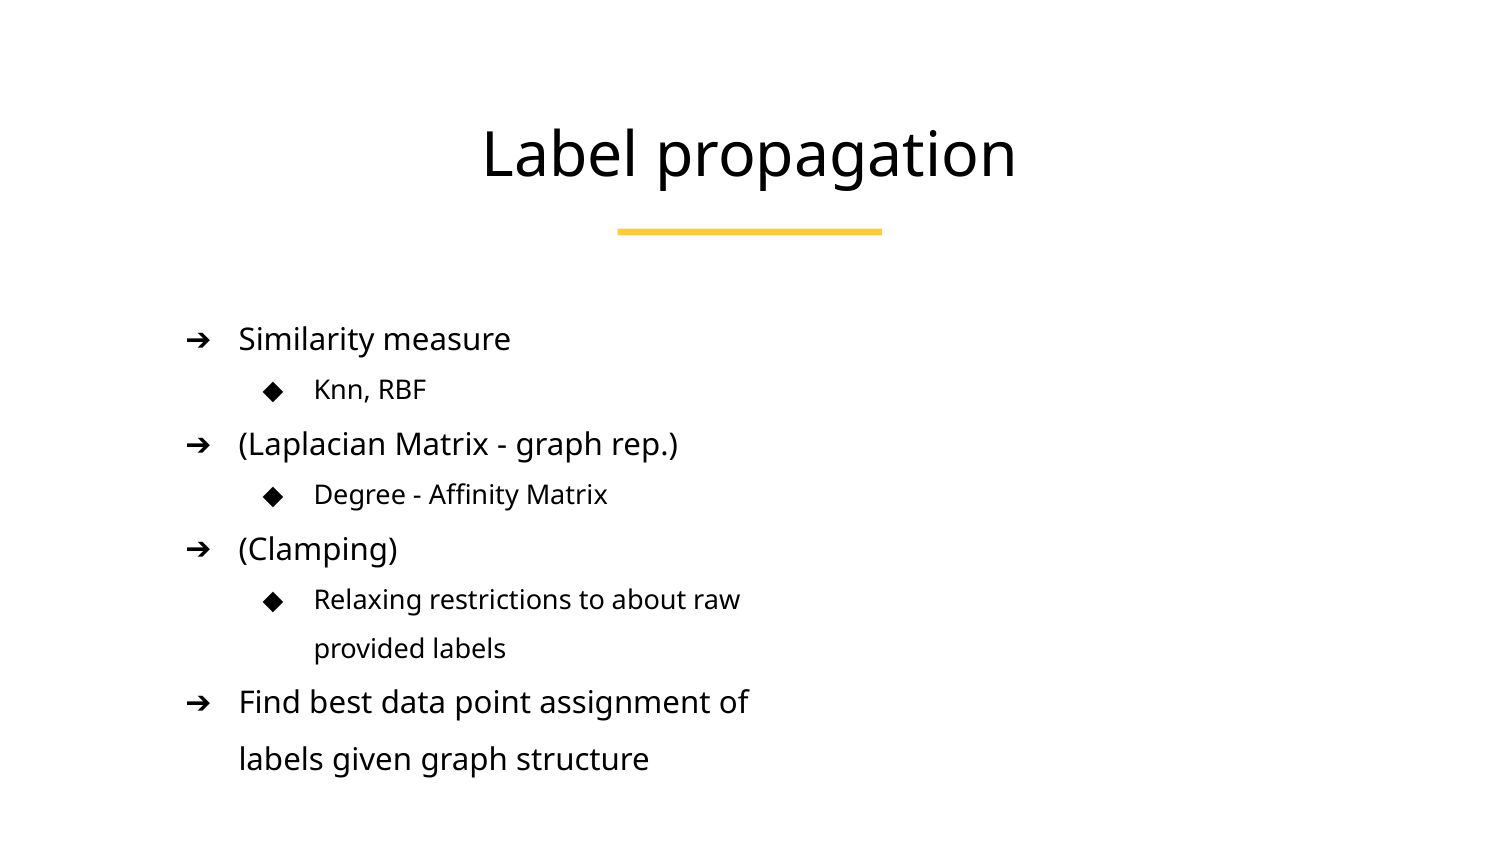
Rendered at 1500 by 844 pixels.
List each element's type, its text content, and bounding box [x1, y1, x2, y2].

text_box [617, 228, 883, 236]
text_box Similarity measure Knn, RBF (Laplacian Matrix - graph rep.) Degree - Affinity Matrix (Clamping) Relaxing restrictions to about raw provided labels Find best data point assignment of labels given graph structure [148, 285, 803, 784]
text_box Label propagation [0, 99, 1500, 198]
